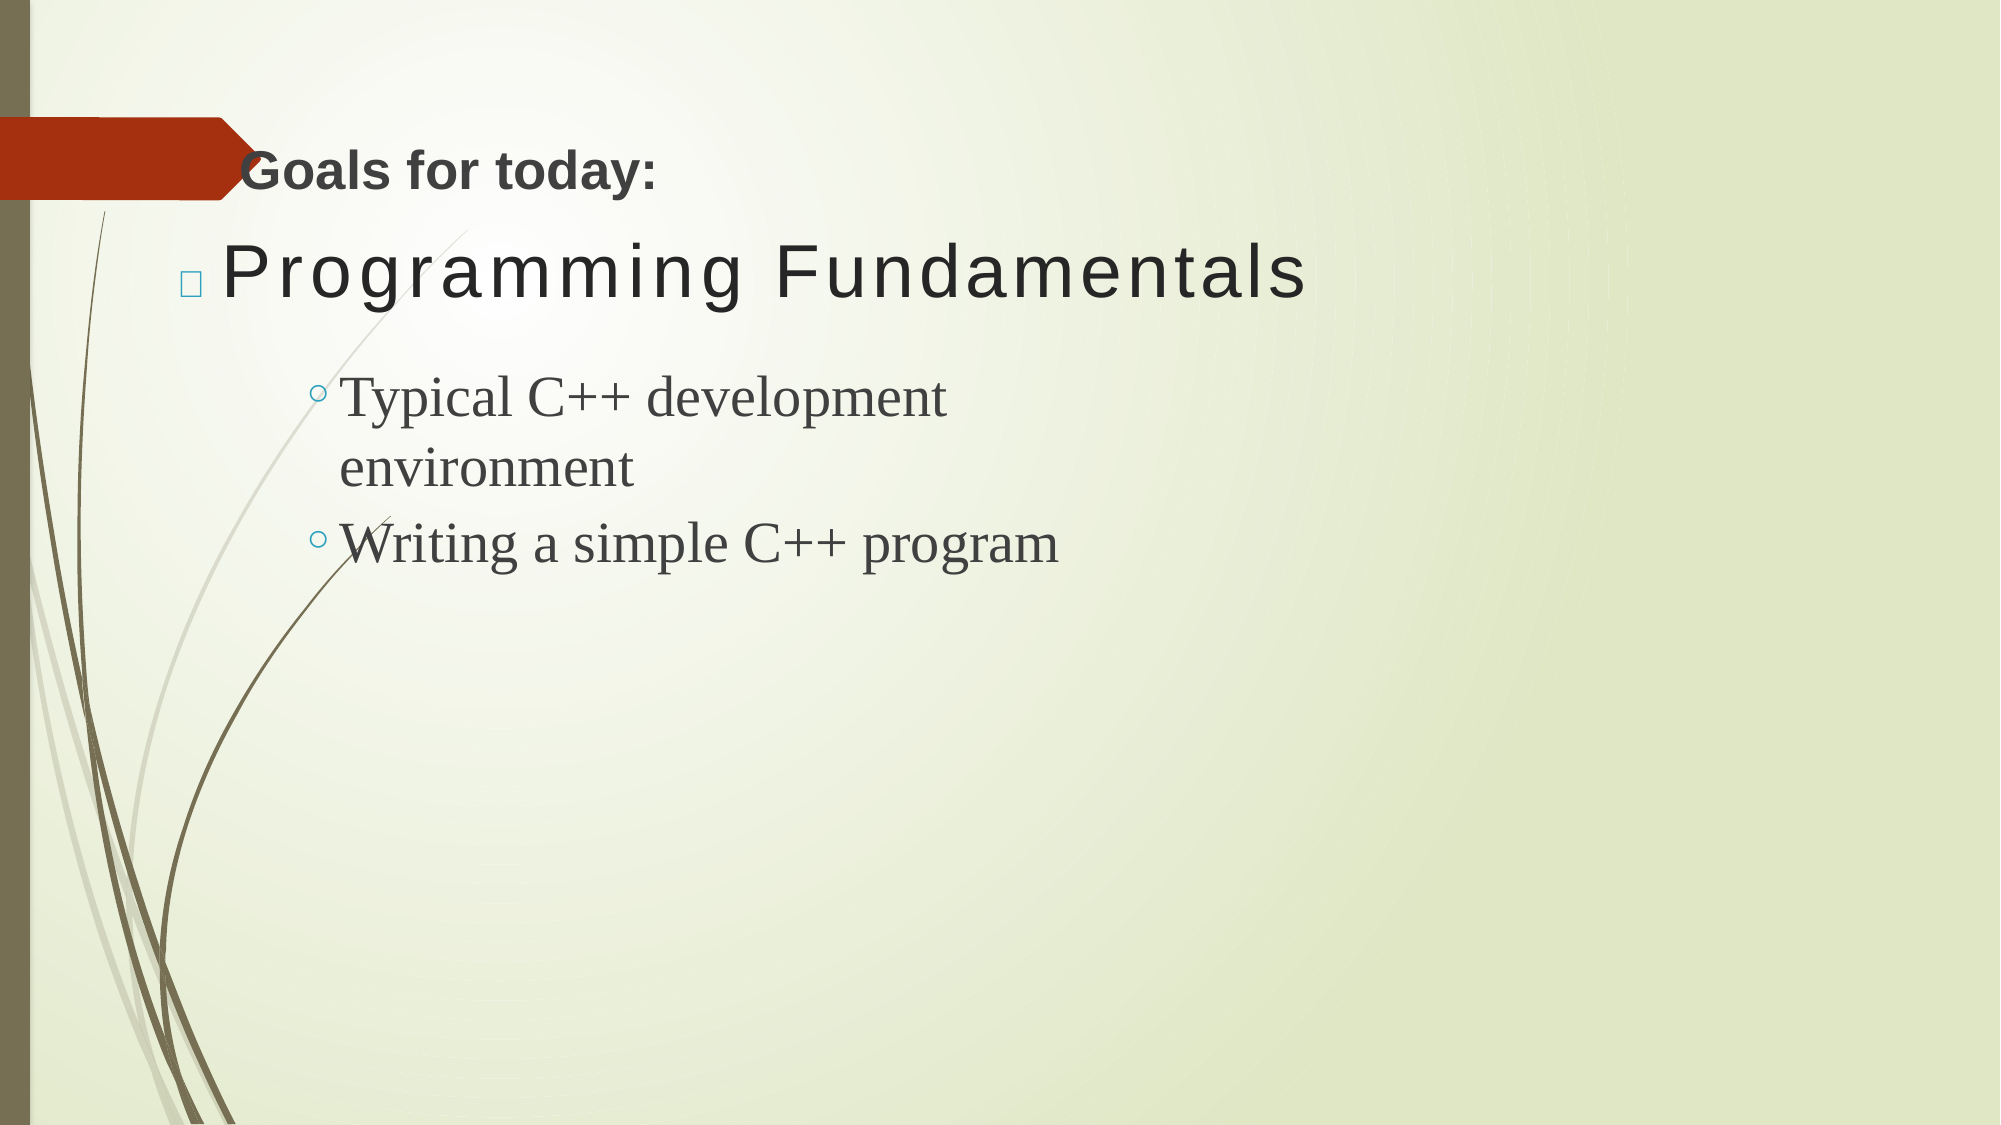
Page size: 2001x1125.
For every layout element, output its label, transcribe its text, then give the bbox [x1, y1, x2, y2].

text_box Typical C++ development environment Writing a simple C++ program [300, 349, 1255, 575]
list Goals for today: [174, 127, 2000, 209]
title  Programming Fundamentals [174, 220, 1525, 411]
